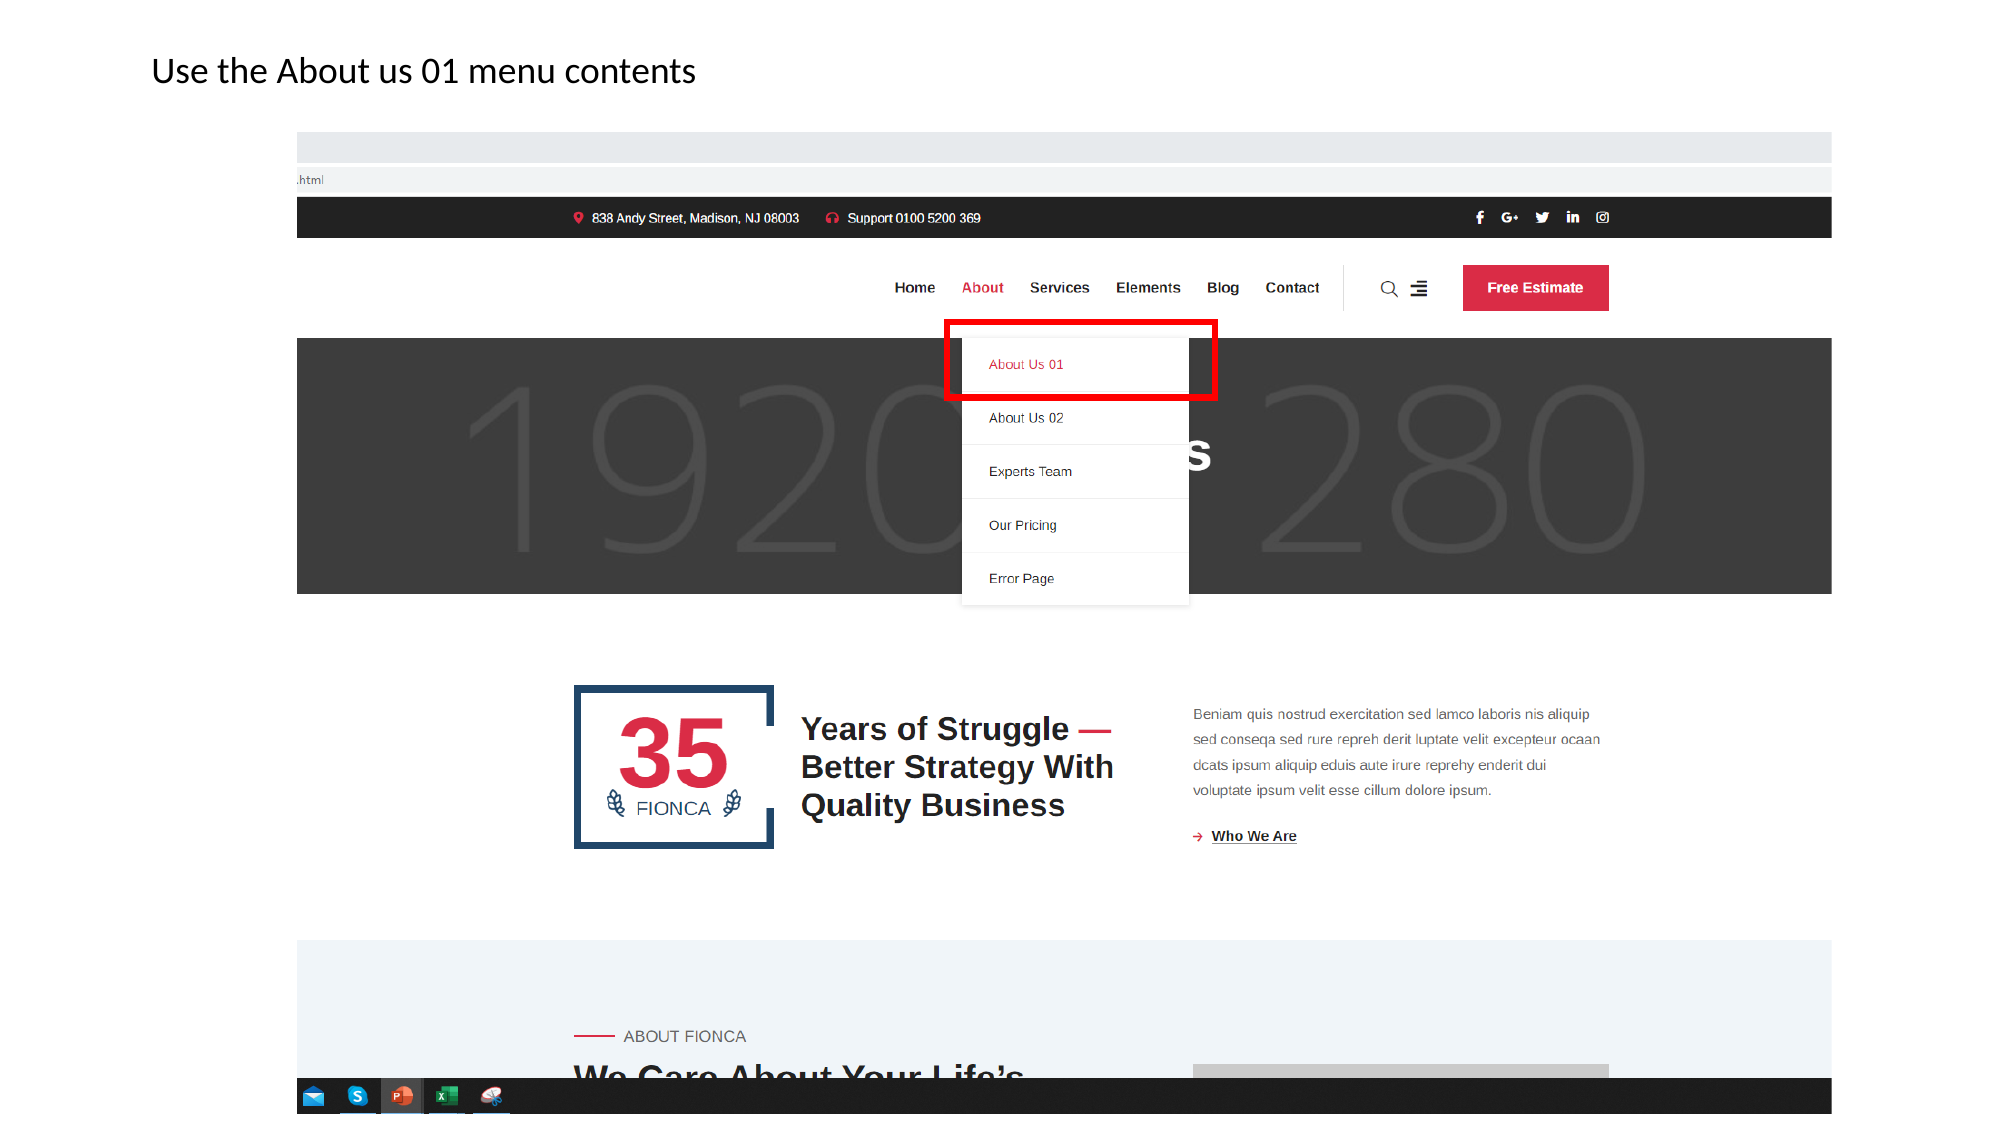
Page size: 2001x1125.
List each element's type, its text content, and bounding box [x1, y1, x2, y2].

text_box Use the About us 01 menu contents [136, 38, 713, 99]
picture [297, 132, 1832, 1114]
